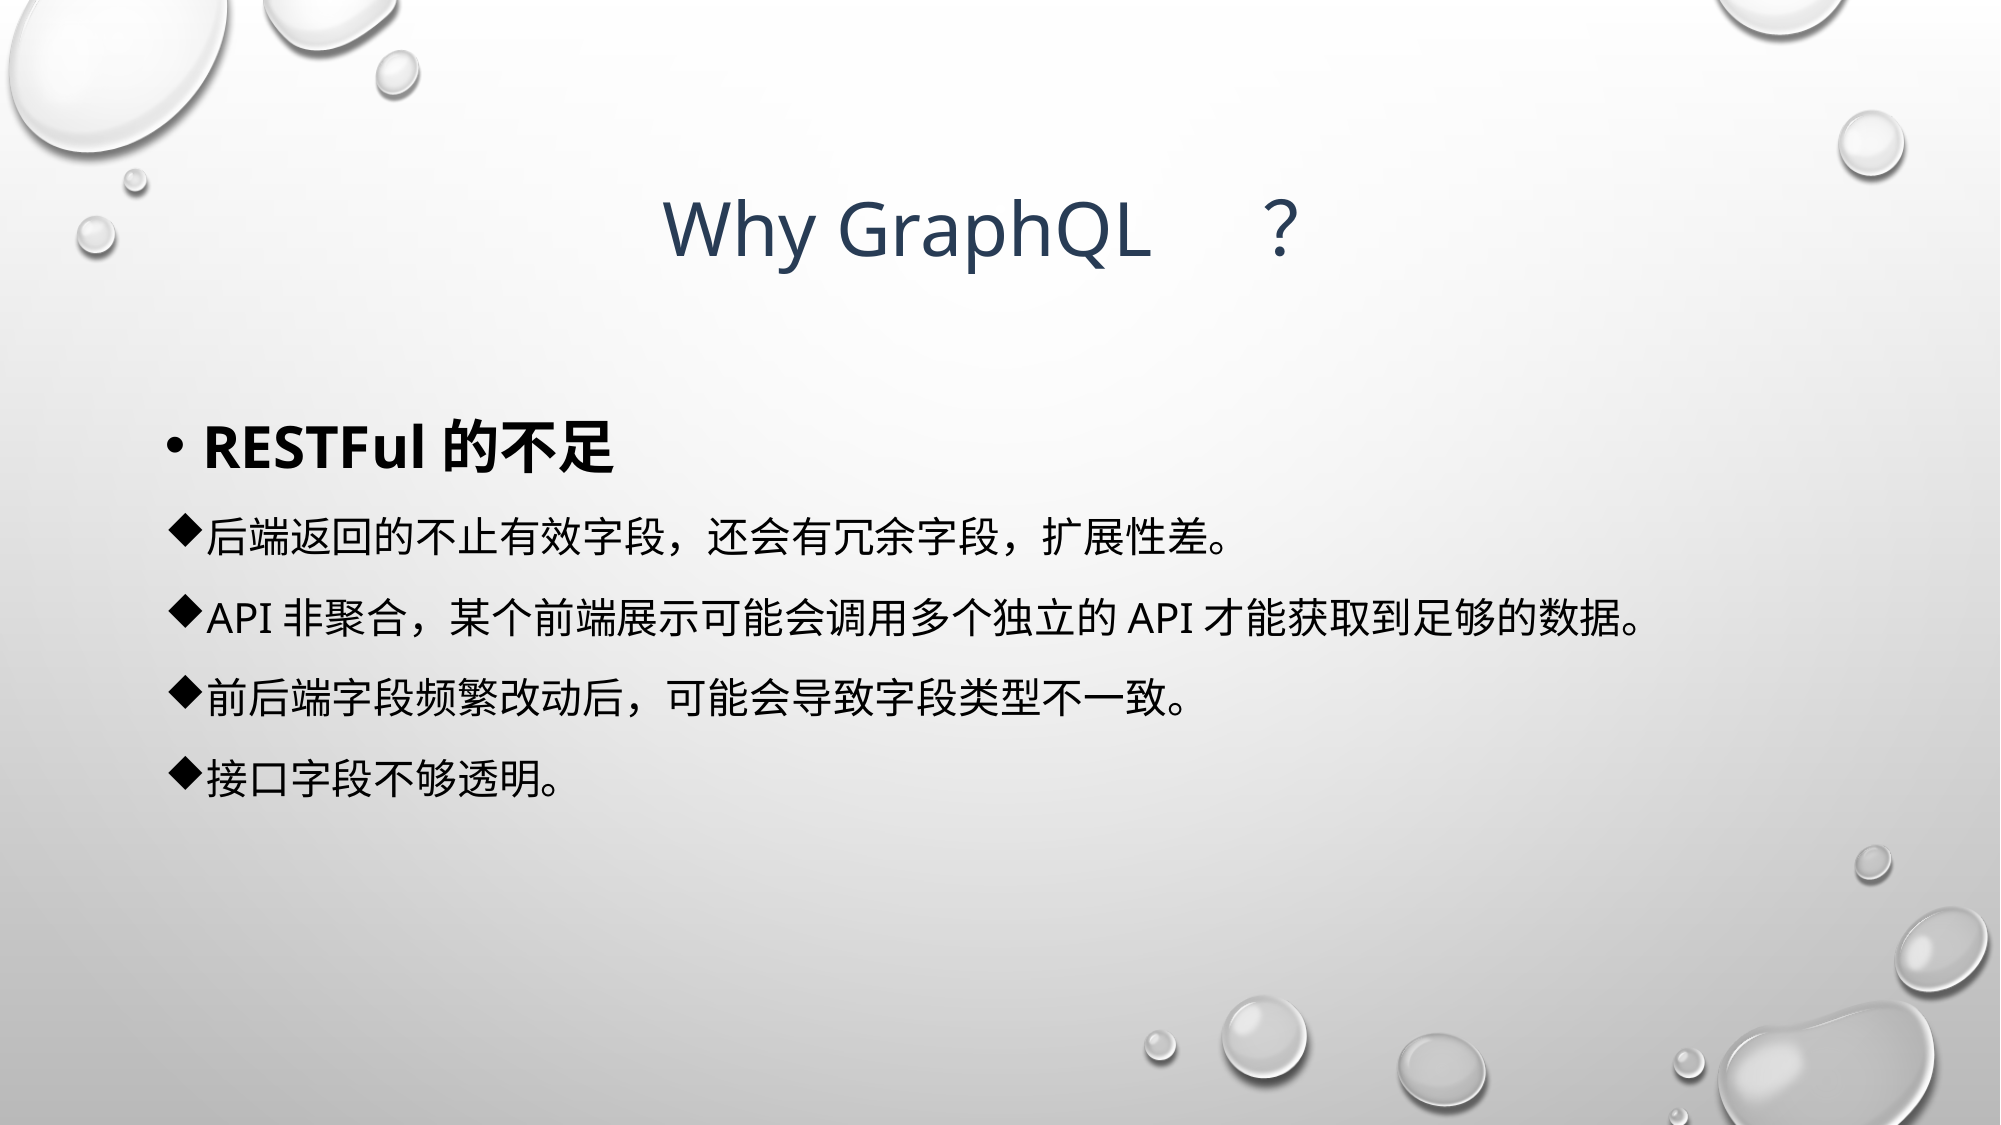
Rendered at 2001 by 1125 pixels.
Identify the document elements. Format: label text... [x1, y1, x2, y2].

title Why Graphql ？ [149, 101, 1851, 364]
picture [0, 0, 2000, 1125]
list RestFul的不足 后端返回的不止有效字段，还会有冗余字段，扩展性差。 API非聚合，某个前端展示可能会调用多个独立的API才能获取到足够的数据。 前后端字段频繁改动后，可能会导致字段类型不一致。 接口字段不够透明。 [149, 388, 1850, 950]
